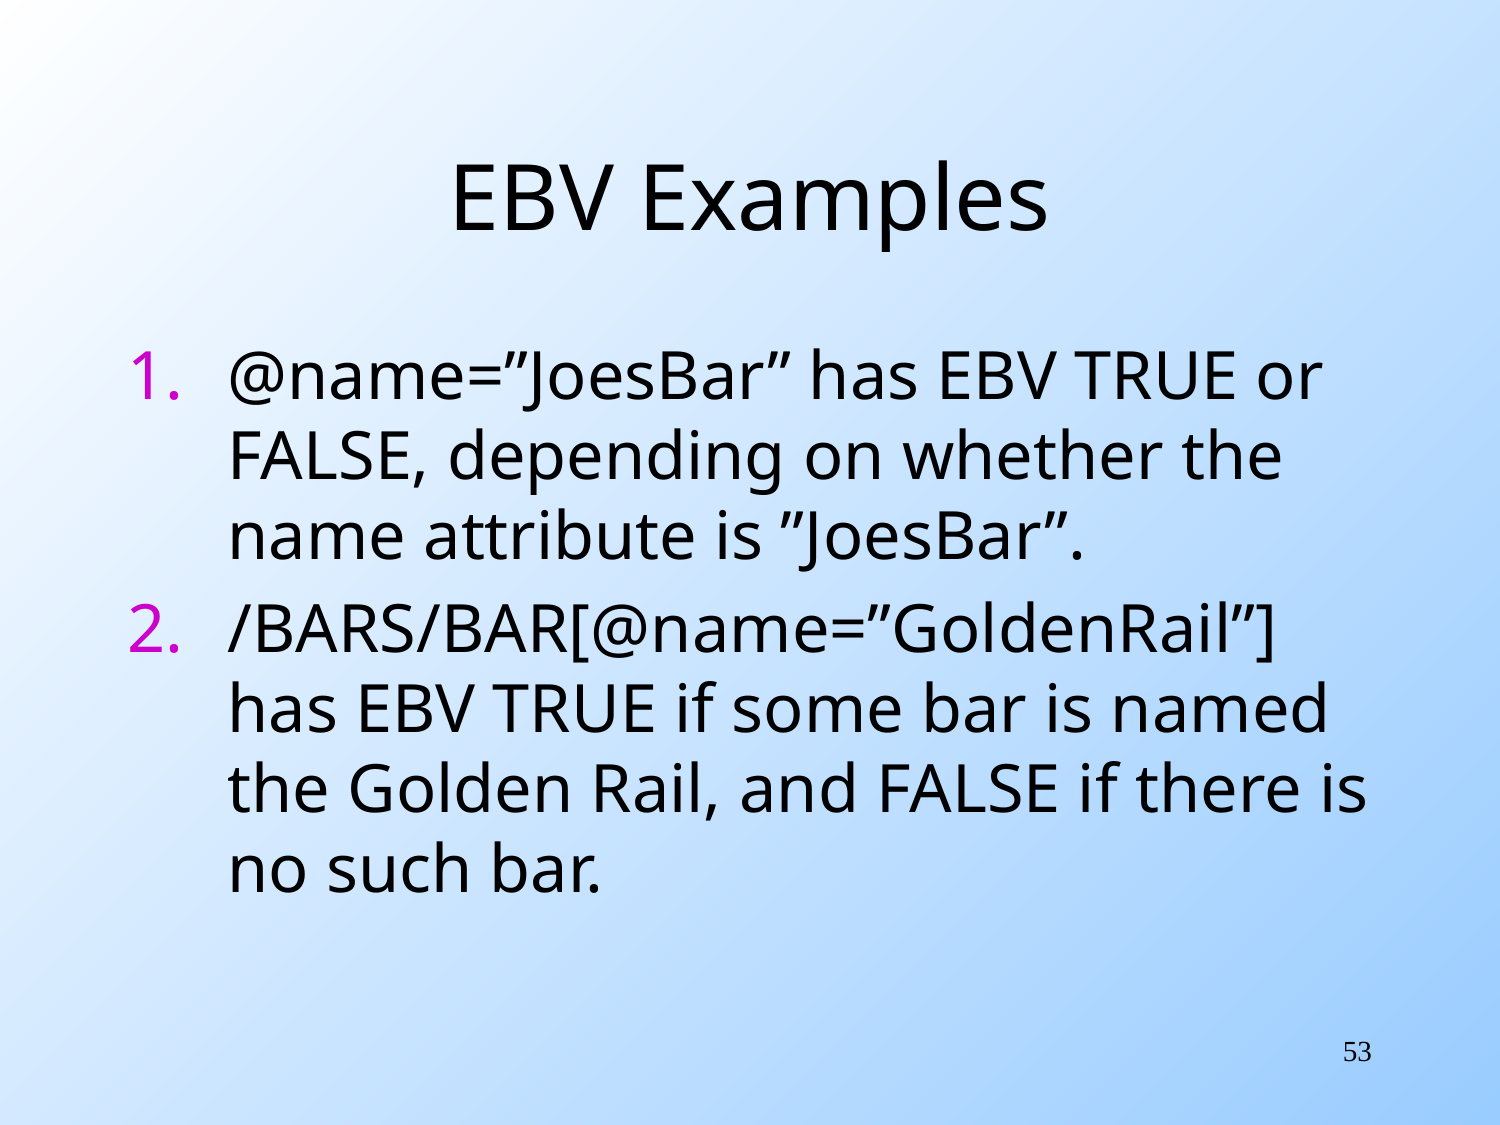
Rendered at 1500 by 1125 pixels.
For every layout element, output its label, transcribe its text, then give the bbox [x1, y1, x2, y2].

slide_number 53 [1074, 1025, 1388, 1100]
title EBV Examples [112, 99, 1388, 288]
list @name=”JoesBar” has EBV TRUE or FALSE, depending on whether the name attribute is ”JoesBar”. /BARS/BAR[@name=”GoldenRail”] has EBV TRUE if some bar is named the Golden Rail, and FALSE if there is no such bar. [112, 324, 1388, 1000]
